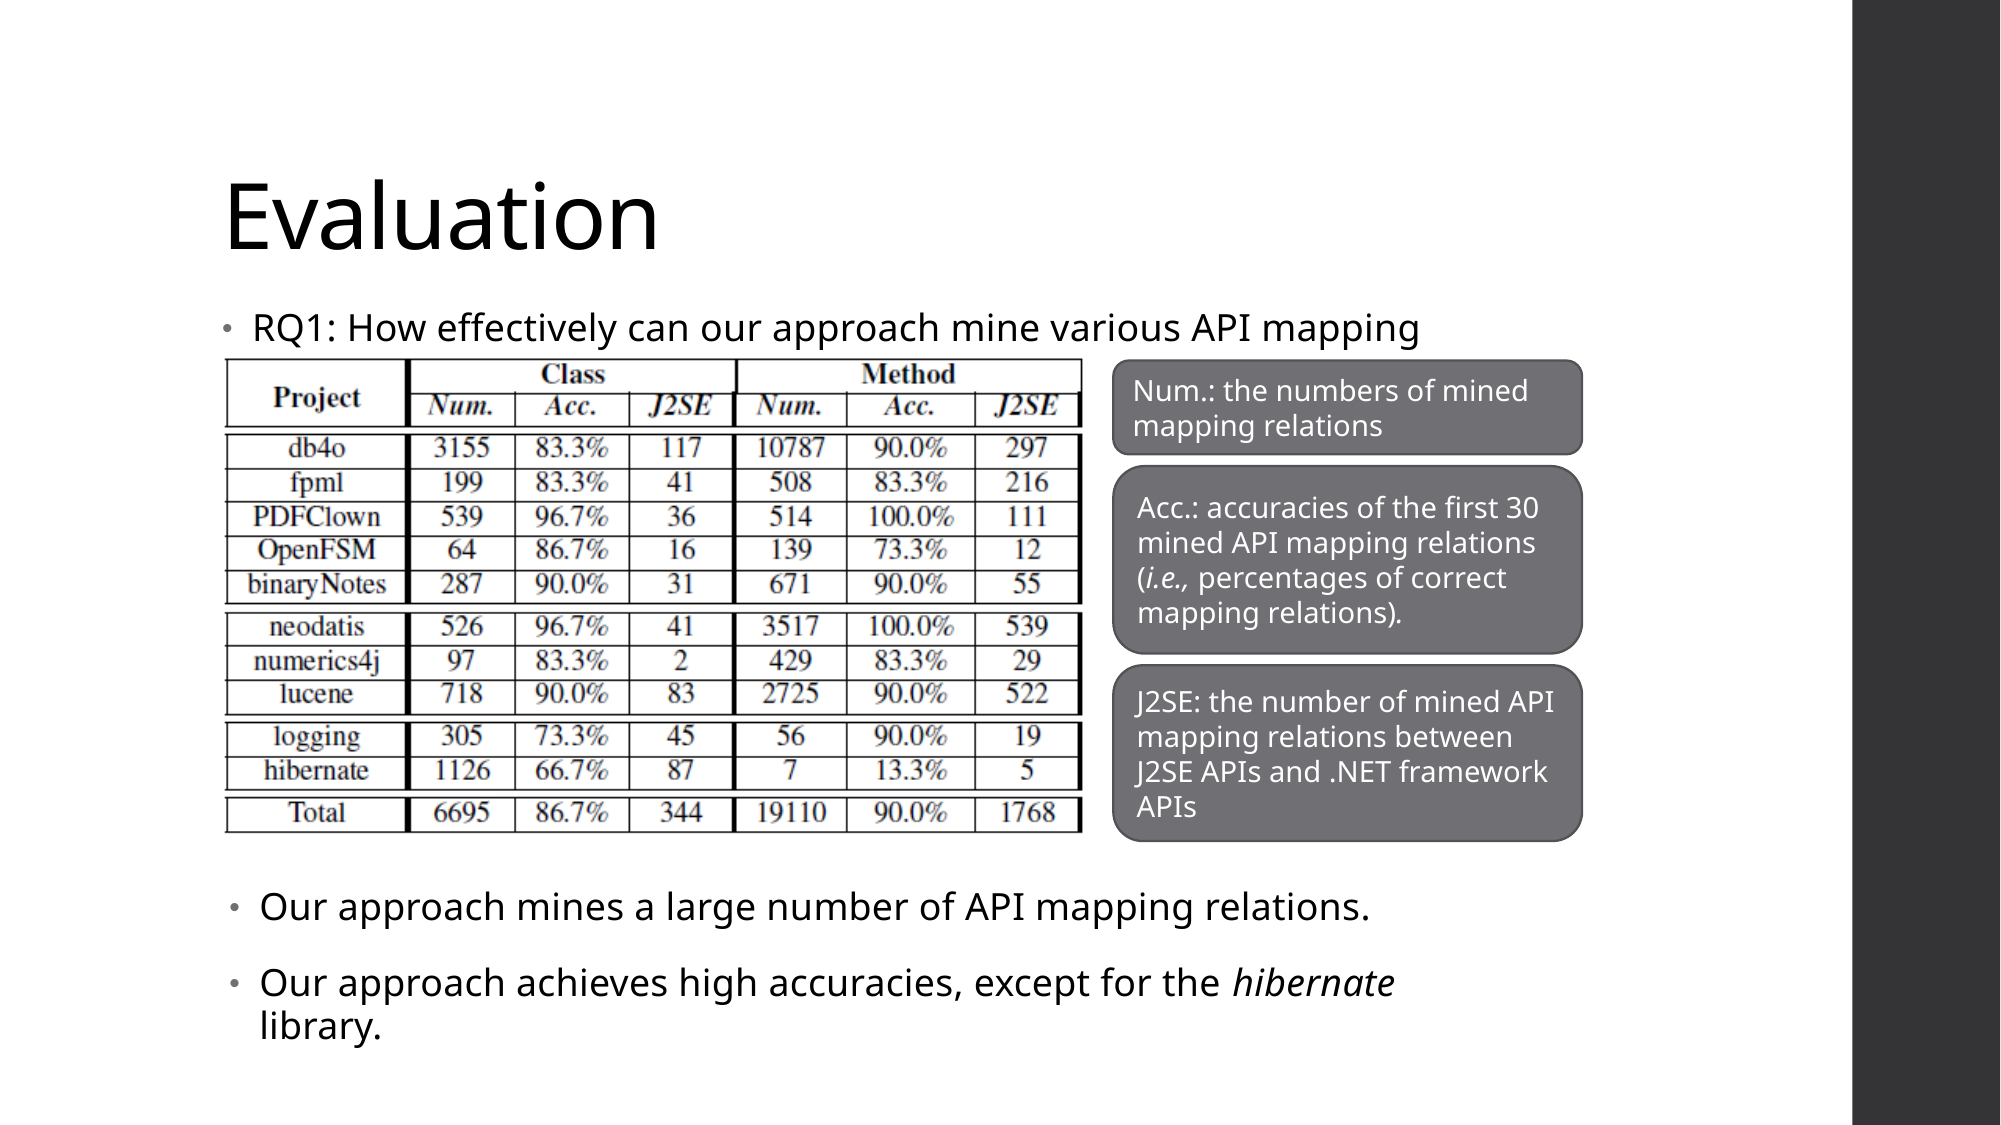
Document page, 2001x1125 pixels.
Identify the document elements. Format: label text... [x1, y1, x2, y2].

title Evaluation [206, 60, 1797, 278]
text_box Acc.: accuracies of the first 30 mined API mapping relations (i.e., percentages of correct mapping relations). [1112, 464, 1584, 655]
text_box J2SE: the number of mined API mapping relations between J2SE APIs and .NET framework APIs [1112, 664, 1584, 843]
list RQ1: How effectively can our approach mine various API mapping relations? [206, 299, 1617, 1014]
text_box Our approach mines a large number of API mapping relations. Our approach achieves high accuracies, except for the hibernate library. [214, 879, 1527, 1125]
text_box Num.: the numbers of mined mapping relations [1112, 359, 1584, 456]
picture [222, 350, 1092, 841]
